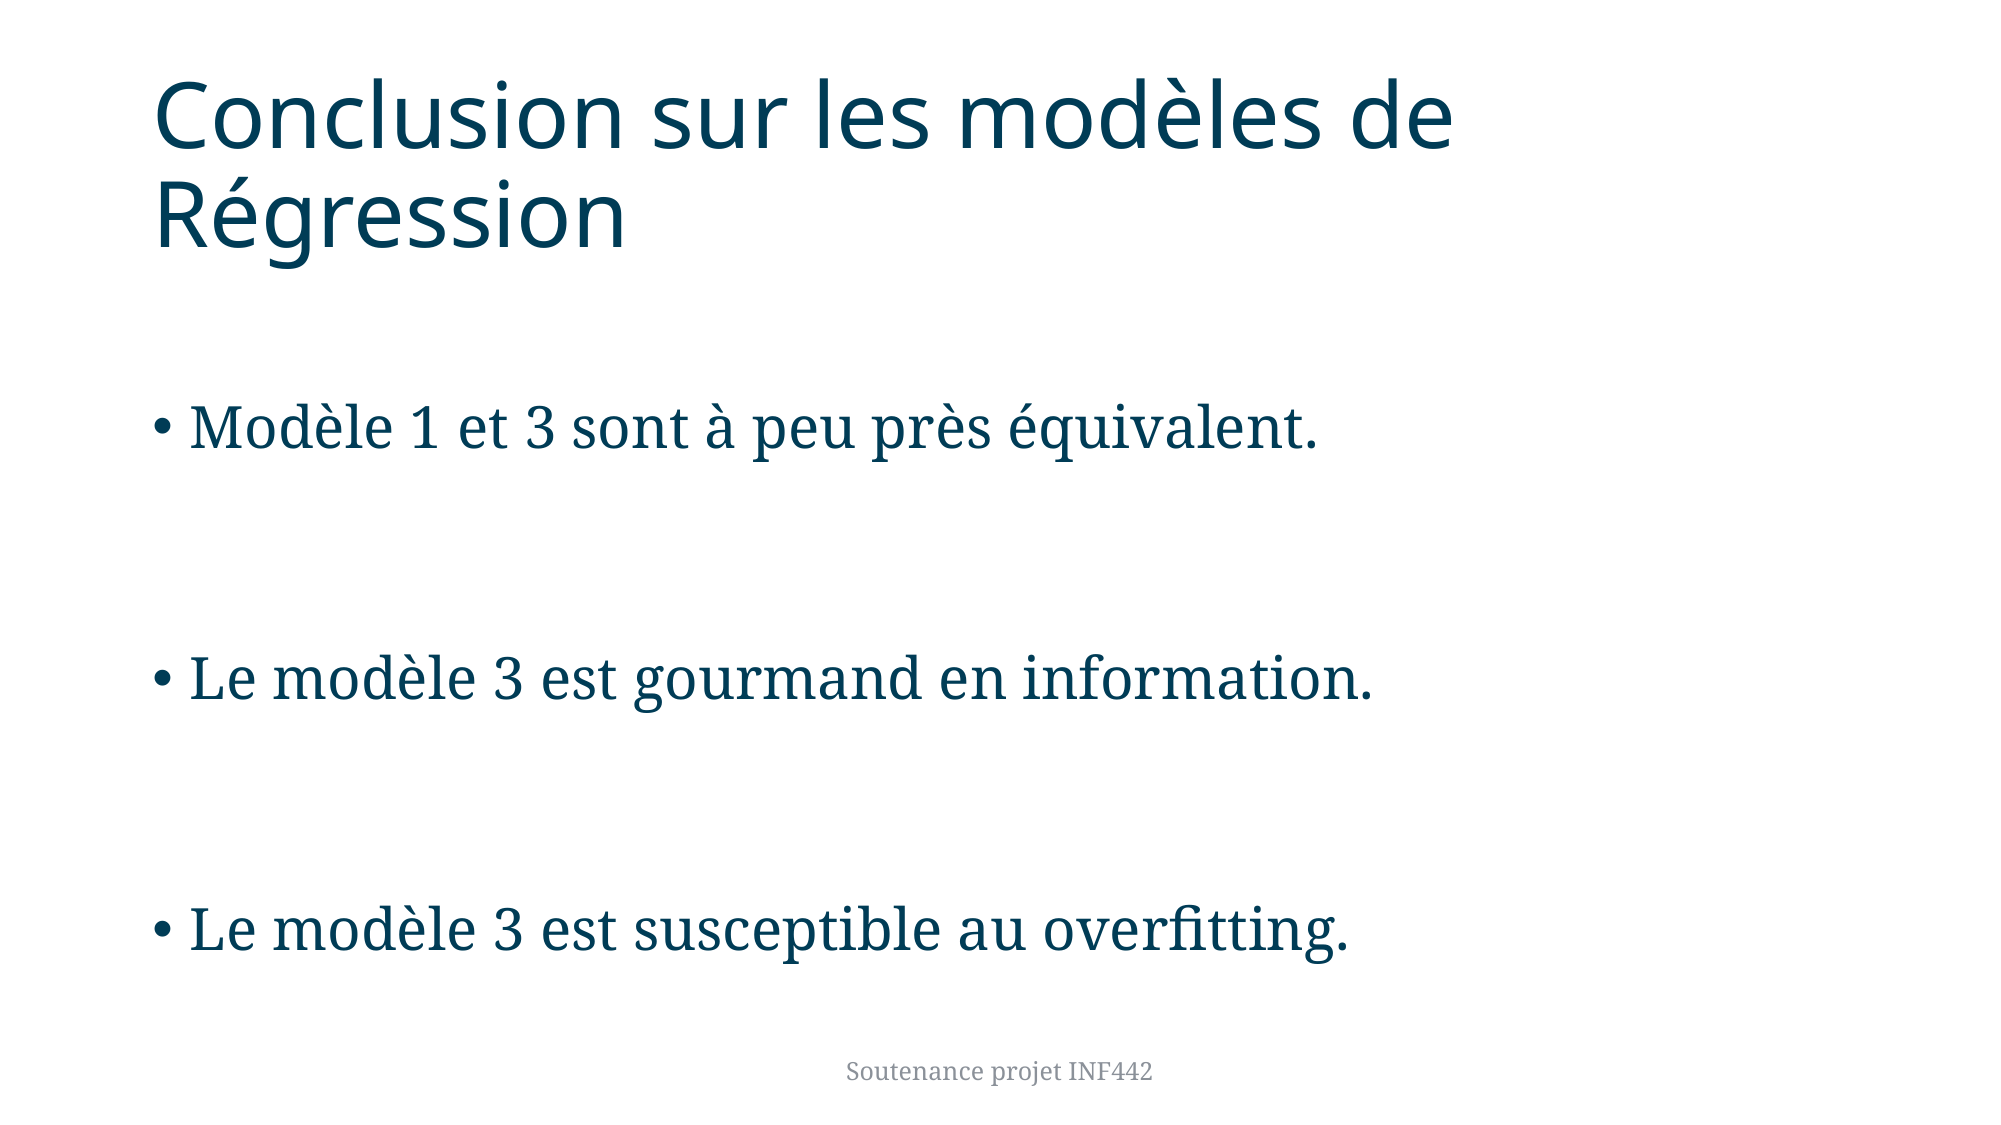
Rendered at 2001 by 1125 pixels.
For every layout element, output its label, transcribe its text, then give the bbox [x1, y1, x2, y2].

list Modèle 1 et 3 sont à peu près équivalent. Le modèle 3 est gourmand en information. Le modèle 3 est susceptible au overfitting. [137, 299, 1863, 1014]
footer Soutenance projet INF442 [662, 1042, 1338, 1103]
title Conclusion sur les modèles de Régression [137, 59, 1863, 278]
